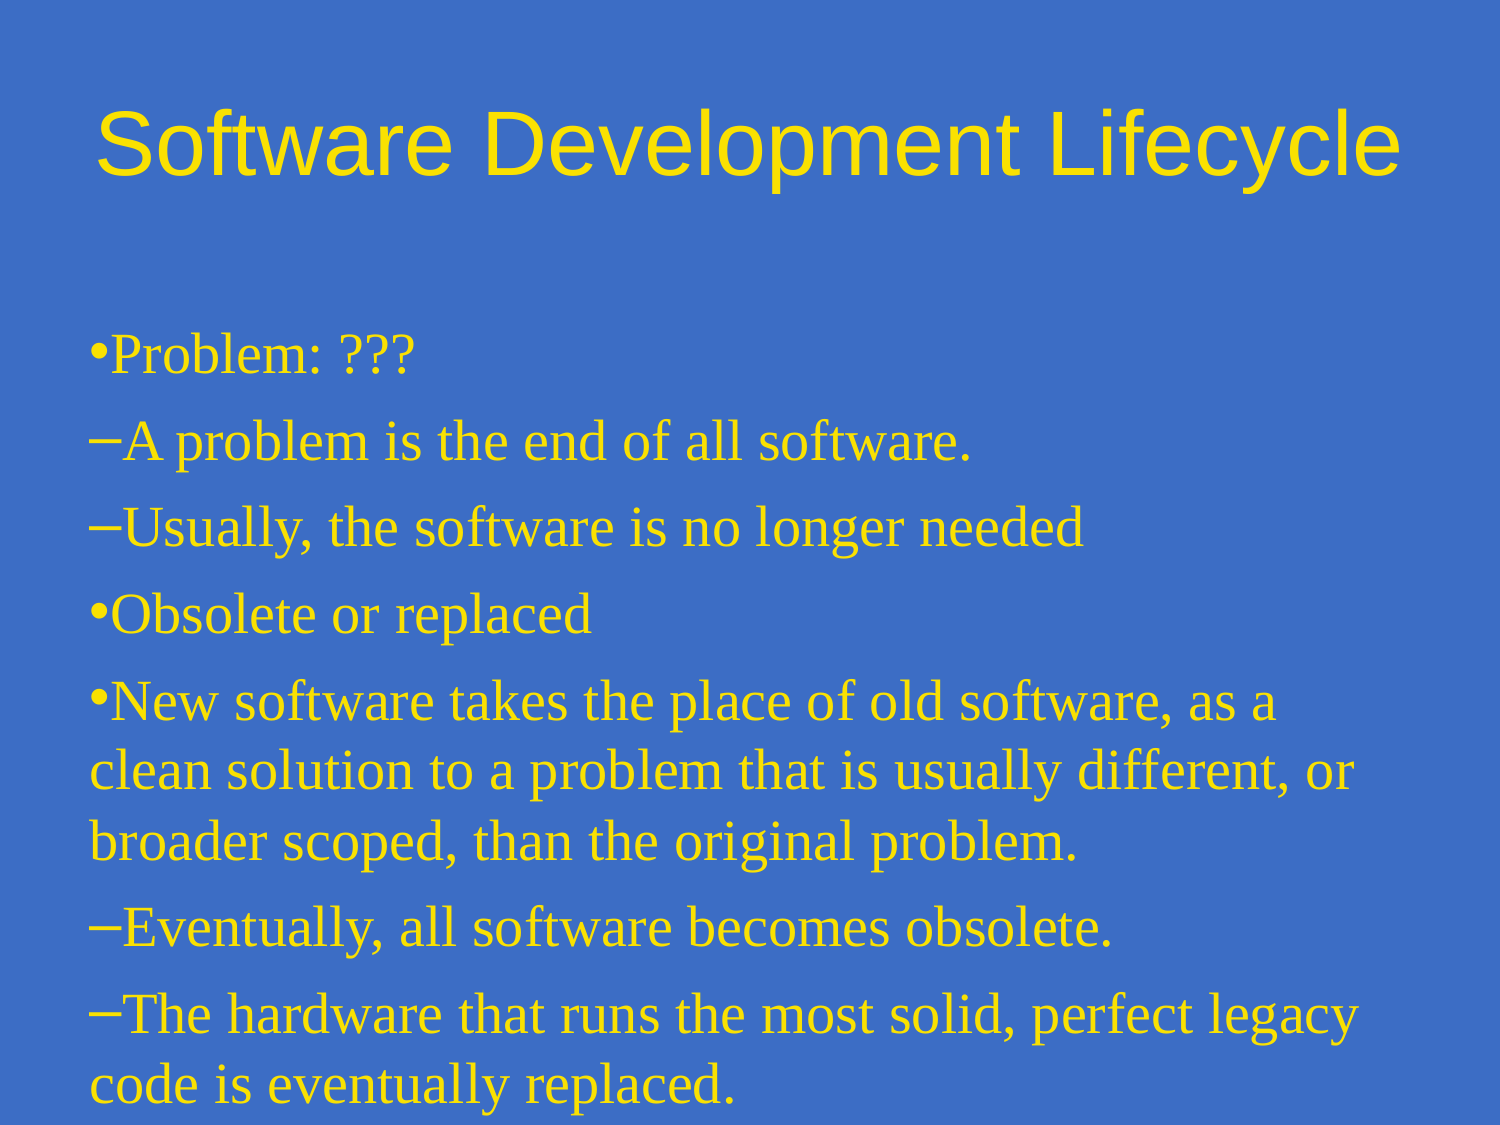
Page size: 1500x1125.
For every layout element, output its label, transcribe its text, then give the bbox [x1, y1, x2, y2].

list Problem: ??? A problem is the end of all software. Usually, the software is no longer needed Obsolete or replaced New software takes the place of old software, as a clean solution to a problem that is usually different, or broader scoped, than the original problem. Eventually, all software becomes obsolete. The hardware that runs the most solid, perfect legacy code is eventually replaced. [75, 307, 1425, 1123]
title Software Development Lifecycle [75, 37, 1425, 241]
